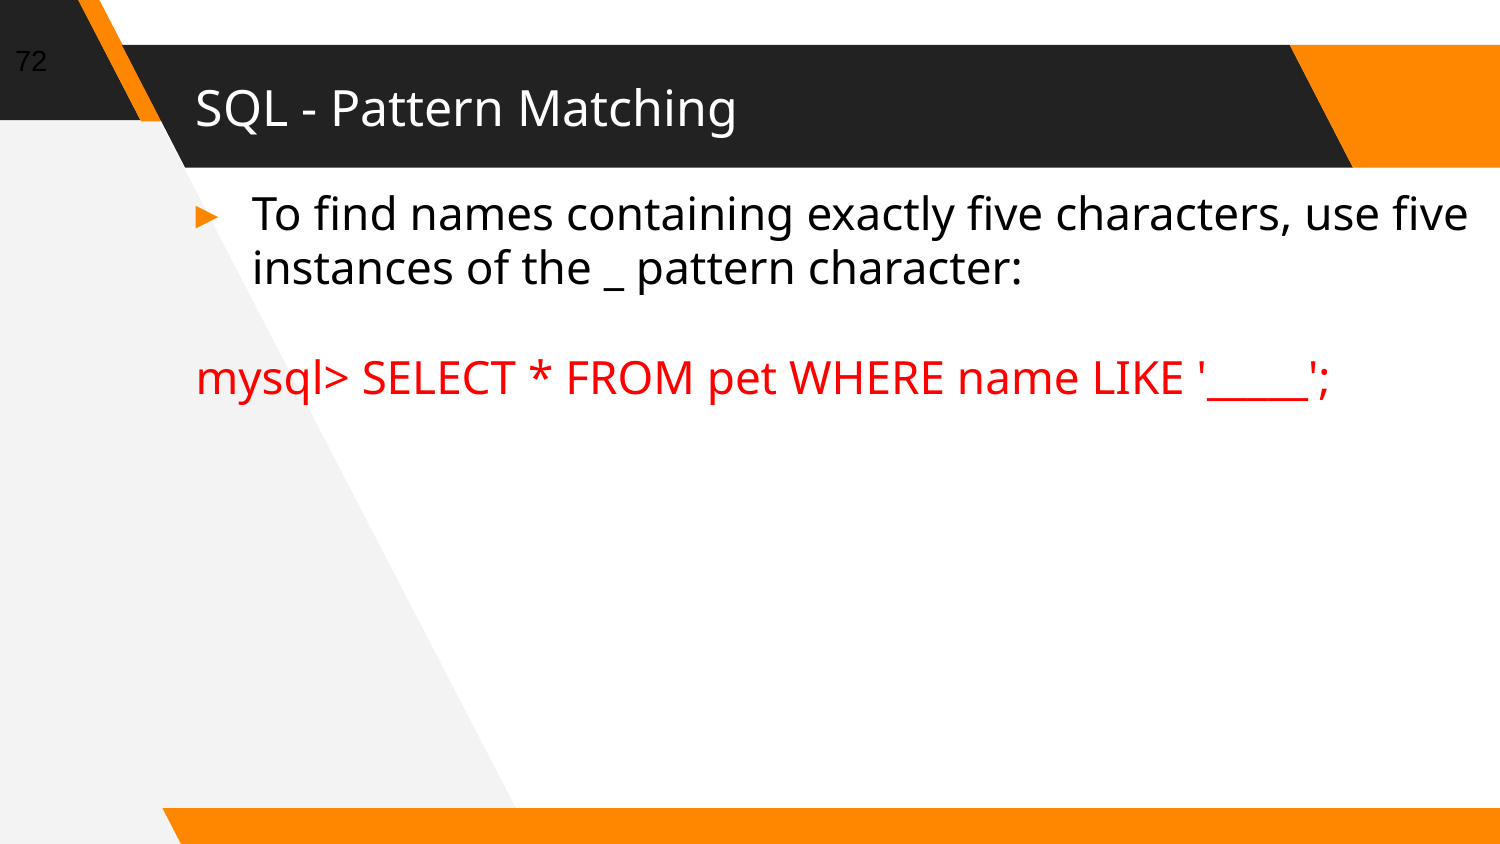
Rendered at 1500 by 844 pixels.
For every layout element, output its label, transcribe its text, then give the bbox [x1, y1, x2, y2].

list To find names containing exactly five characters, use five instances of the _ pattern character: mysql> SELECT * FROM pet WHERE name LIKE '_____'; [180, 169, 1500, 774]
slide_number 72 [0, 0, 98, 121]
title SQL - Pattern Matching [180, 44, 1424, 168]
